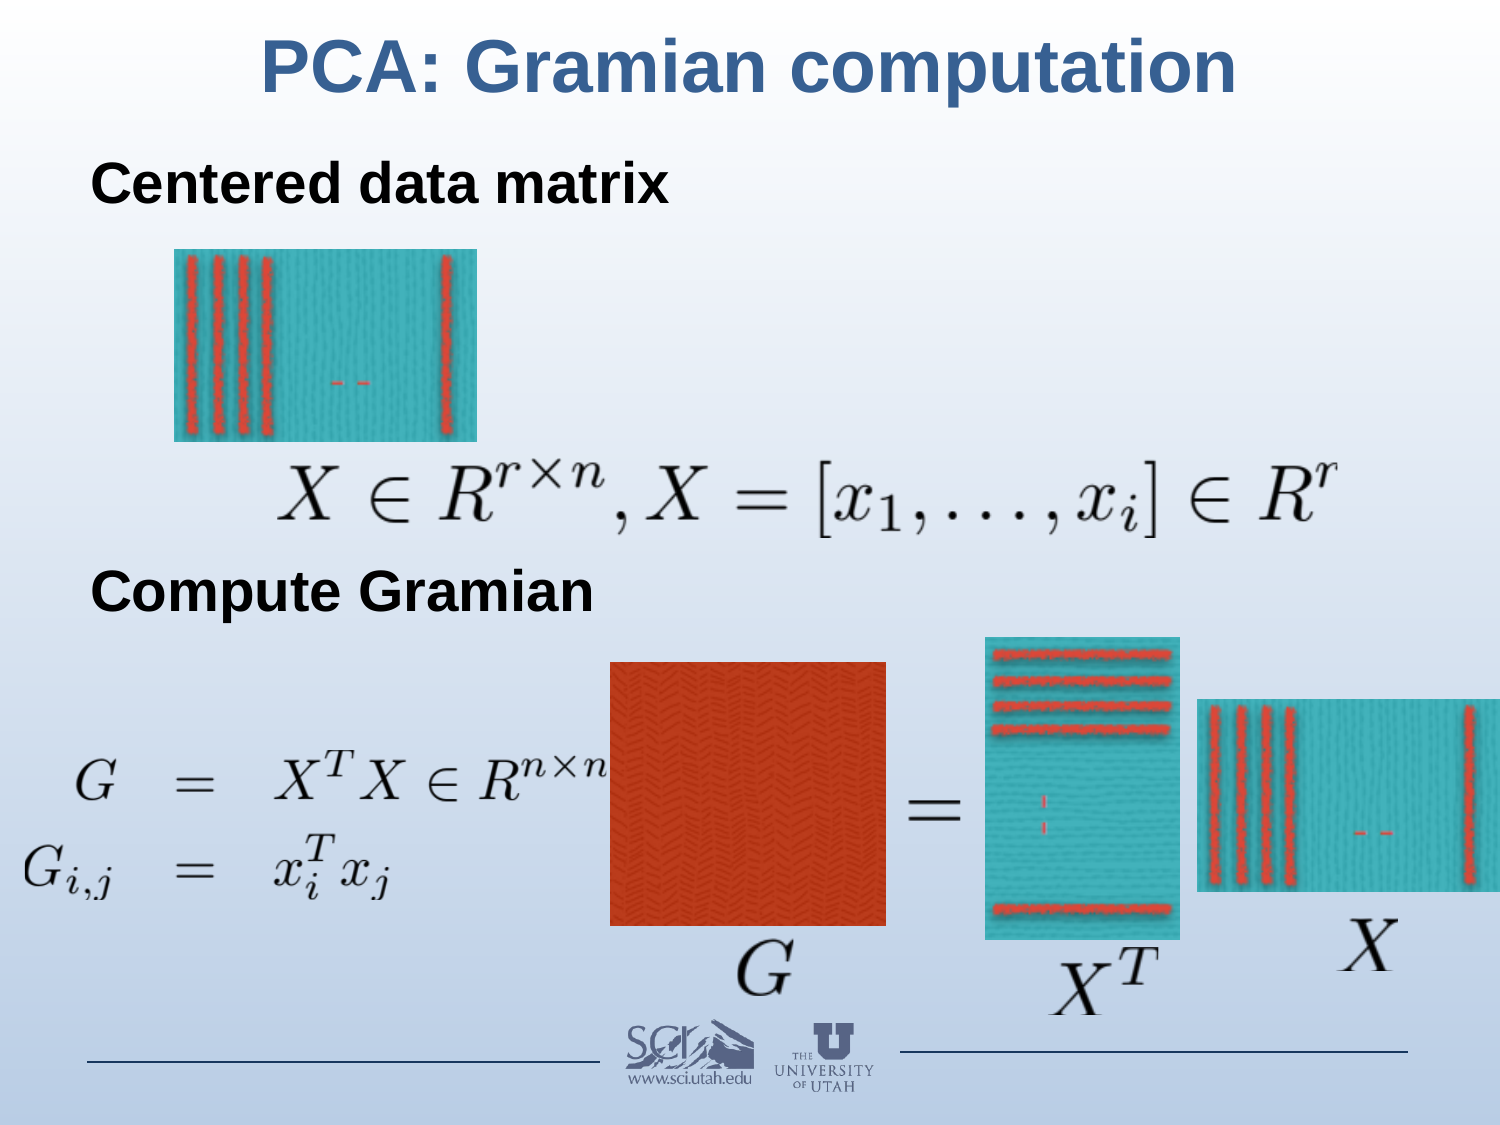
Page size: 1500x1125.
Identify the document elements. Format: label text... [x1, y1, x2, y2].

list Centered data matrix Compute Gramian [75, 137, 1425, 1005]
picture [737, 937, 794, 996]
picture [1335, 918, 1399, 972]
picture [1047, 947, 1159, 1015]
picture [610, 662, 886, 926]
title PCA: Gramian computation [24, 0, 1475, 125]
picture [24, 749, 607, 901]
picture [985, 637, 1180, 940]
picture [276, 458, 1338, 538]
picture [908, 799, 961, 822]
picture [174, 249, 478, 442]
picture [1197, 699, 1500, 892]
